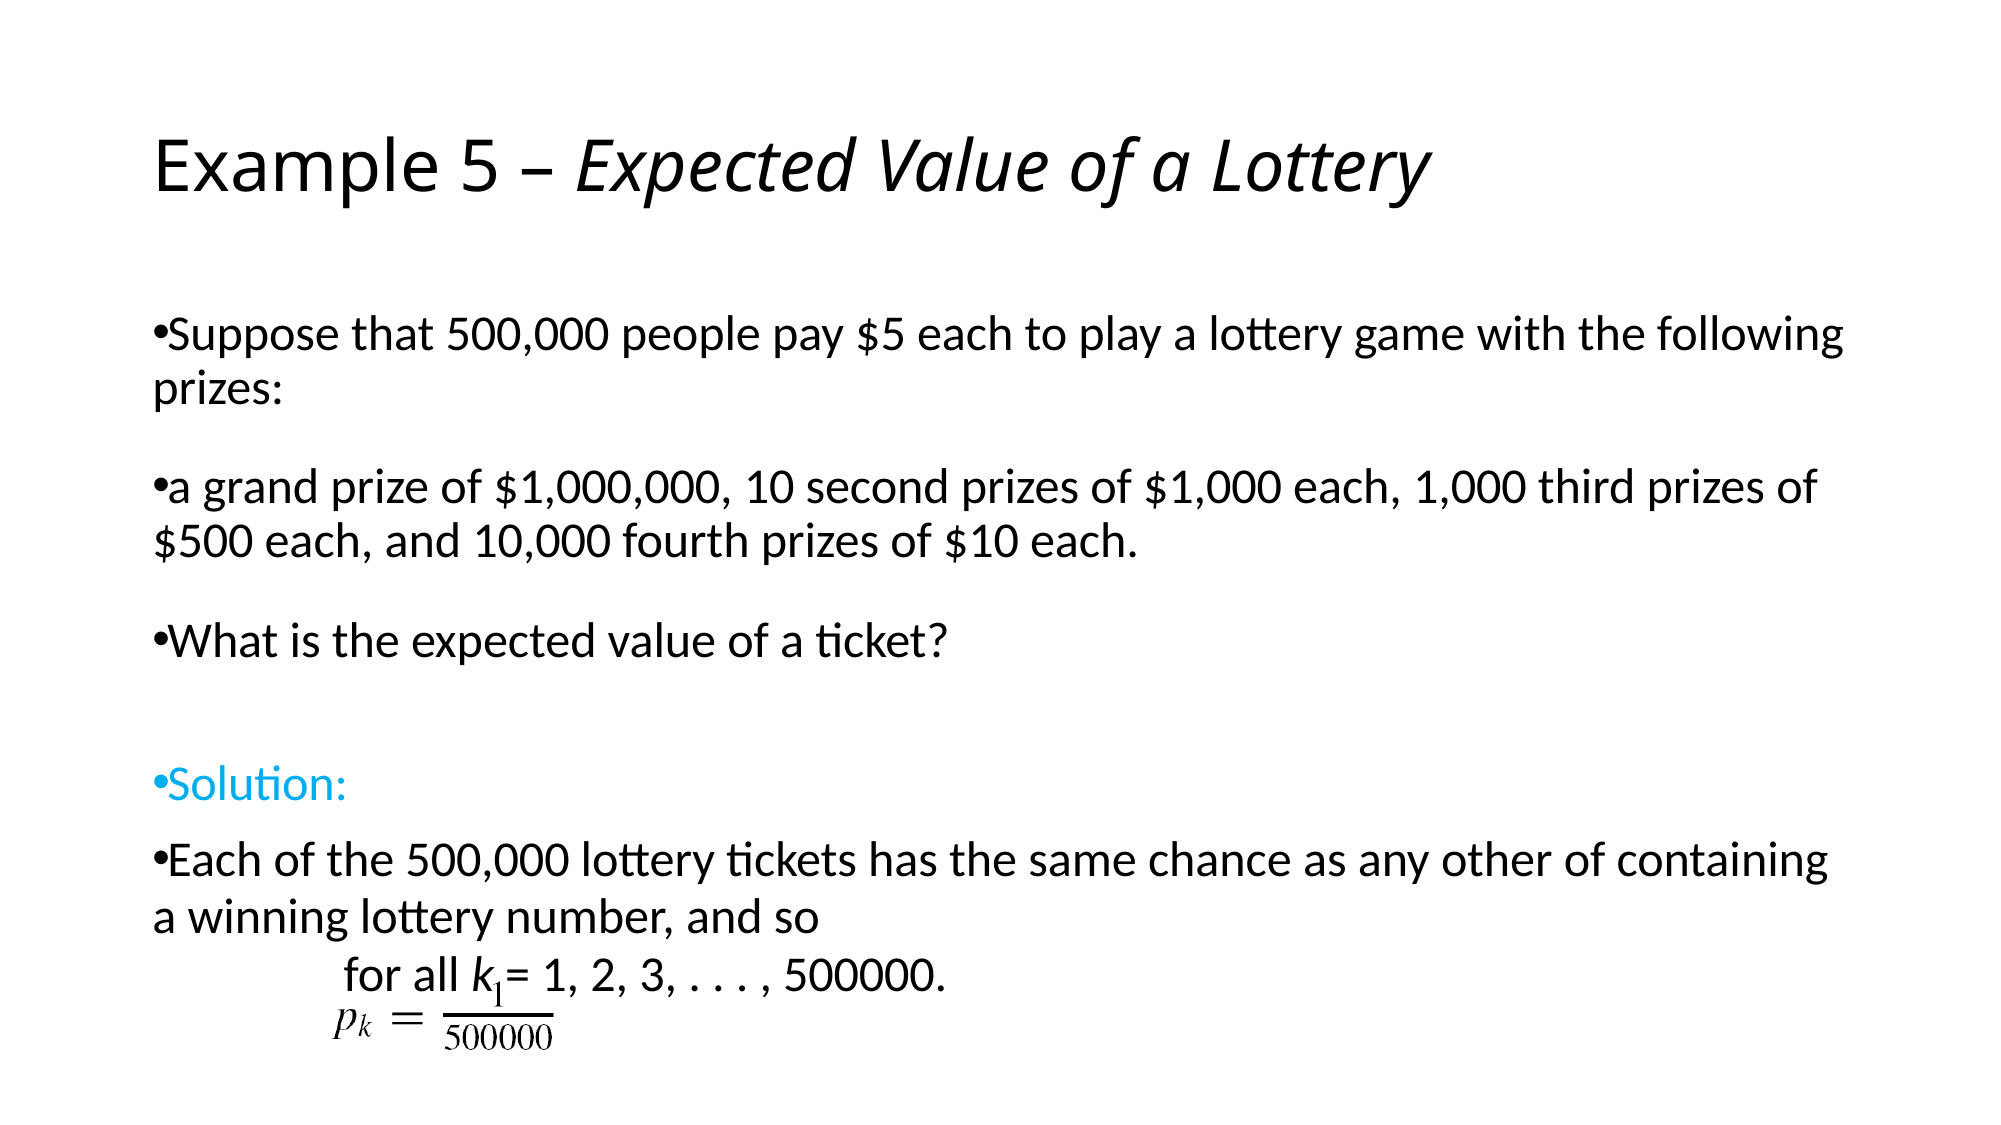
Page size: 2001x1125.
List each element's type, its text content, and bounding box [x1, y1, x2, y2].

title Example 5 – Expected Value of a Lottery [137, 59, 1863, 278]
picture [328, 971, 563, 1055]
list Suppose that 500,000 people pay $5 each to play a lottery game with the following prizes: a grand prize of $1,000,000, 10 second prizes of $1,000 each, 1,000 third prizes of $500 each, and 10,000 fourth prizes of $10 each. What is the expected value of a ticket? Solution: Each of the 500,000 lottery tickets has the same chance as any other of containing a winning lottery number, and so for all k = 1, 2, 3, . . . , 500000. [137, 299, 1863, 1014]
